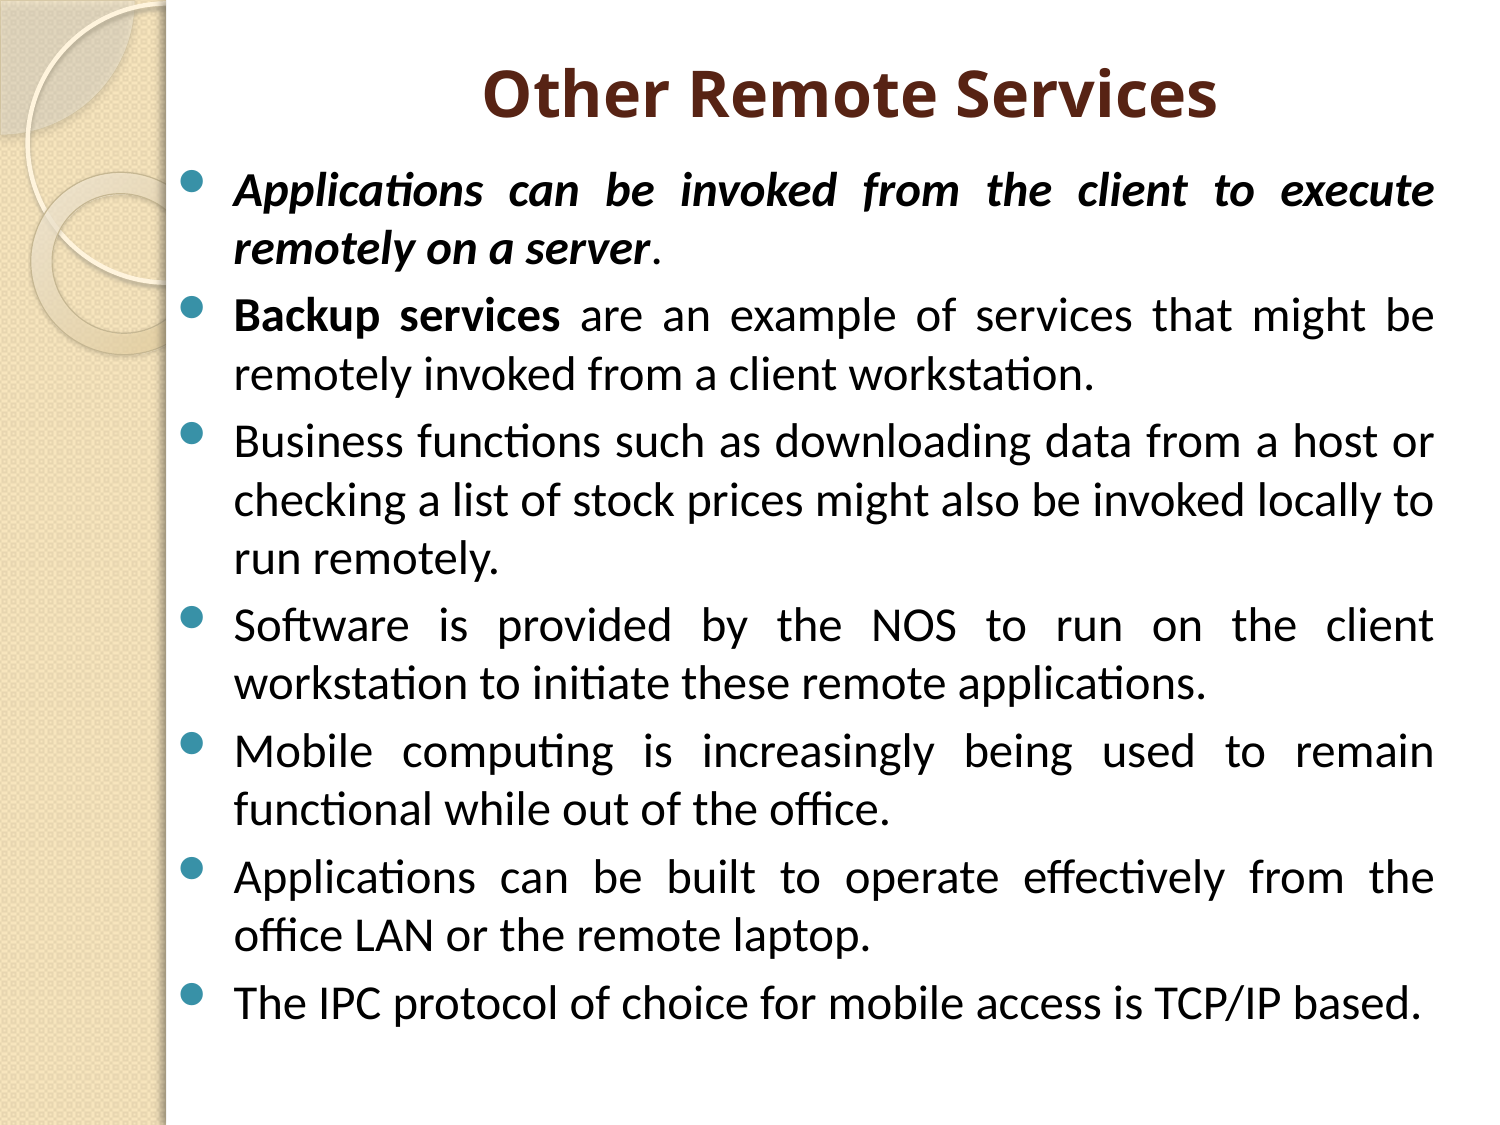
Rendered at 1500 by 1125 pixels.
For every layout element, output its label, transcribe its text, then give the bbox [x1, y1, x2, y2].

title Other Remote Services [235, 45, 1466, 138]
list Applications can be invoked from the client to execute remotely on a server. Backup services are an example of services that might be remotely invoked from a client workstation. Business functions such as downloading data from a host or checking a list of stock prices might also be invoked locally to run remotely. Software is provided by the NOS to run on the client workstation to initiate these remote applications. Mobile computing is increasingly being used to remain functional while out of the office. Applications can be built to operate effectively from the office LAN or the remote laptop. The IPC protocol of choice for mobile access is TCP/IP based. [162, 149, 1450, 1075]
